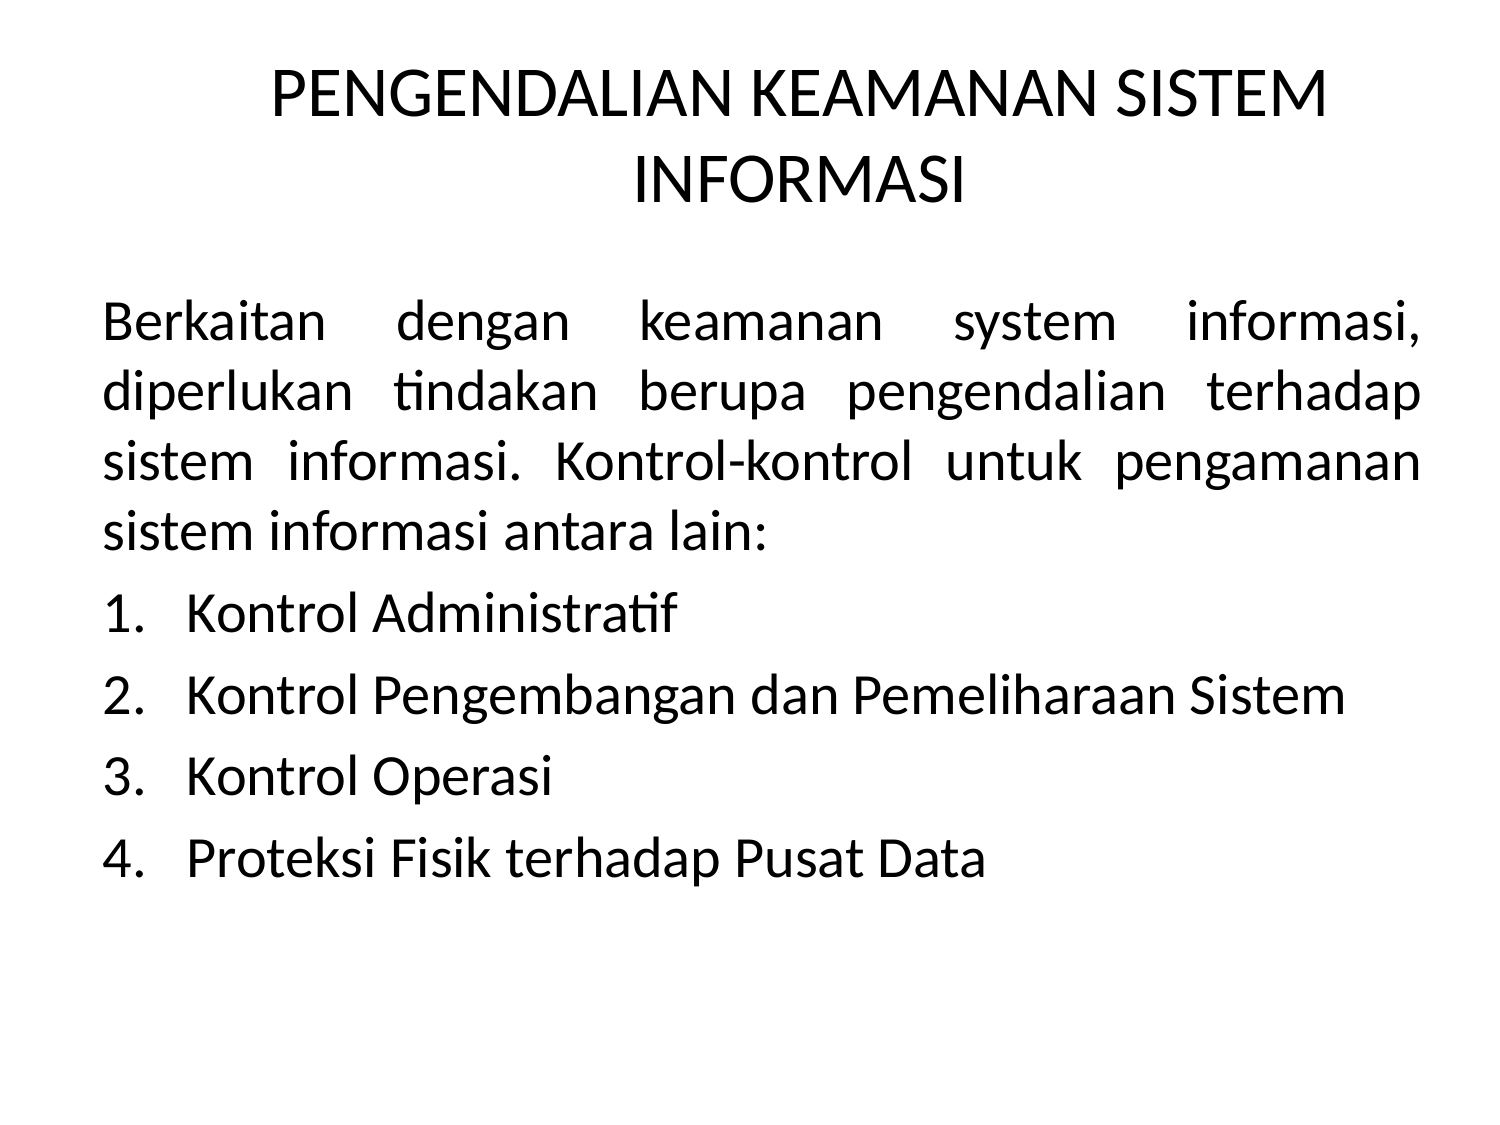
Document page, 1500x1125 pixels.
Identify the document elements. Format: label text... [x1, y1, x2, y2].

title PENGENDALIAN KEAMANAN SISTEM INFORMASI [162, 37, 1438, 225]
list Berkaitan dengan keamanan system informasi, diperlukan tindakan berupa pengendalian terhadap sistem informasi. Kontrol-kontrol untuk pengamanan sistem informasi antara lain: Kontrol Administratif Kontrol Pengembangan dan Pemeliharaan Sistem Kontrol Operasi Proteksi Fisik terhadap Pusat Data [87, 275, 1438, 1000]
